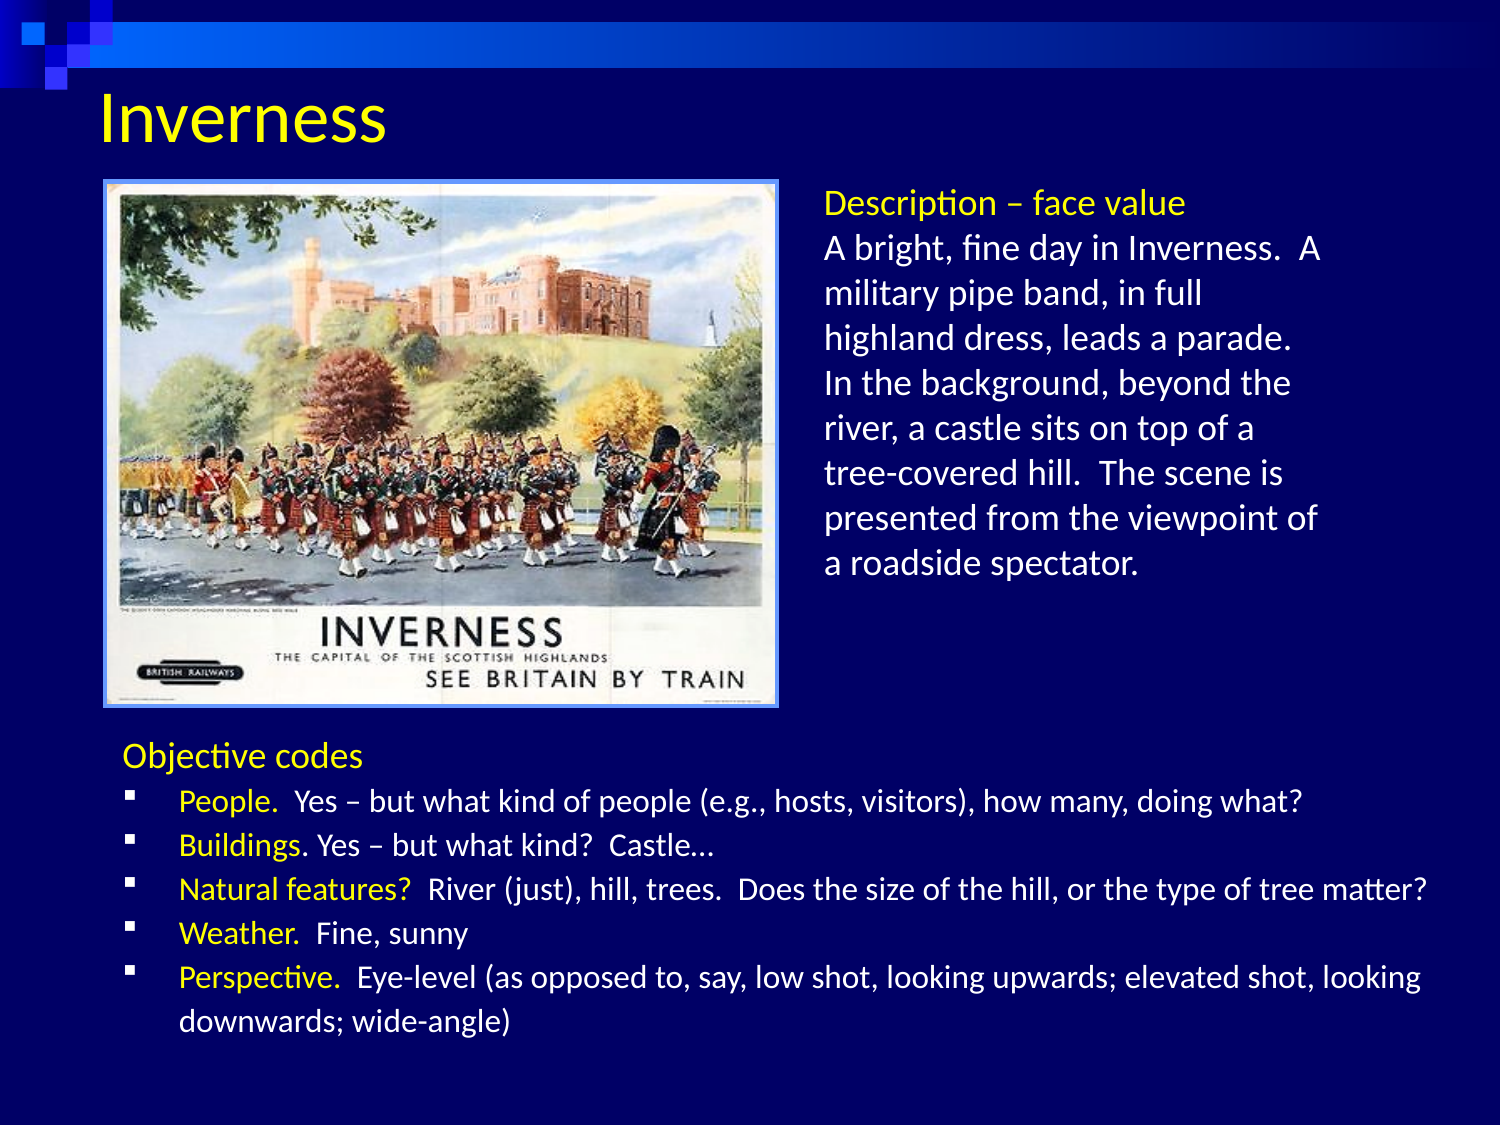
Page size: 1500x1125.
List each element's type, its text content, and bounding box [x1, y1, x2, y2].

list Objective codes People. Yes – but what kind of people (e.g., hosts, visitors), how many, doing what? Buildings. Yes – but what kind? Castle… Natural features? River (just), hill, trees. Does the size of the hill, or the type of tree matter? Weather. Fine, sunny Perspective. Eye-level (as opposed to, say, low shot, looking upwards; elevated shot, looking downwards; wide-angle) [107, 722, 1458, 955]
text_box Description – face value A bright, fine day in Inverness. A military pipe band, in full highland dress, leads a parade. In the background, beyond the river, a castle sits on top of a tree-covered hill. The scene is presented from the viewpoint of a roadside spectator. [809, 170, 1353, 590]
title Inverness [83, 76, 1435, 149]
picture [107, 183, 776, 705]
